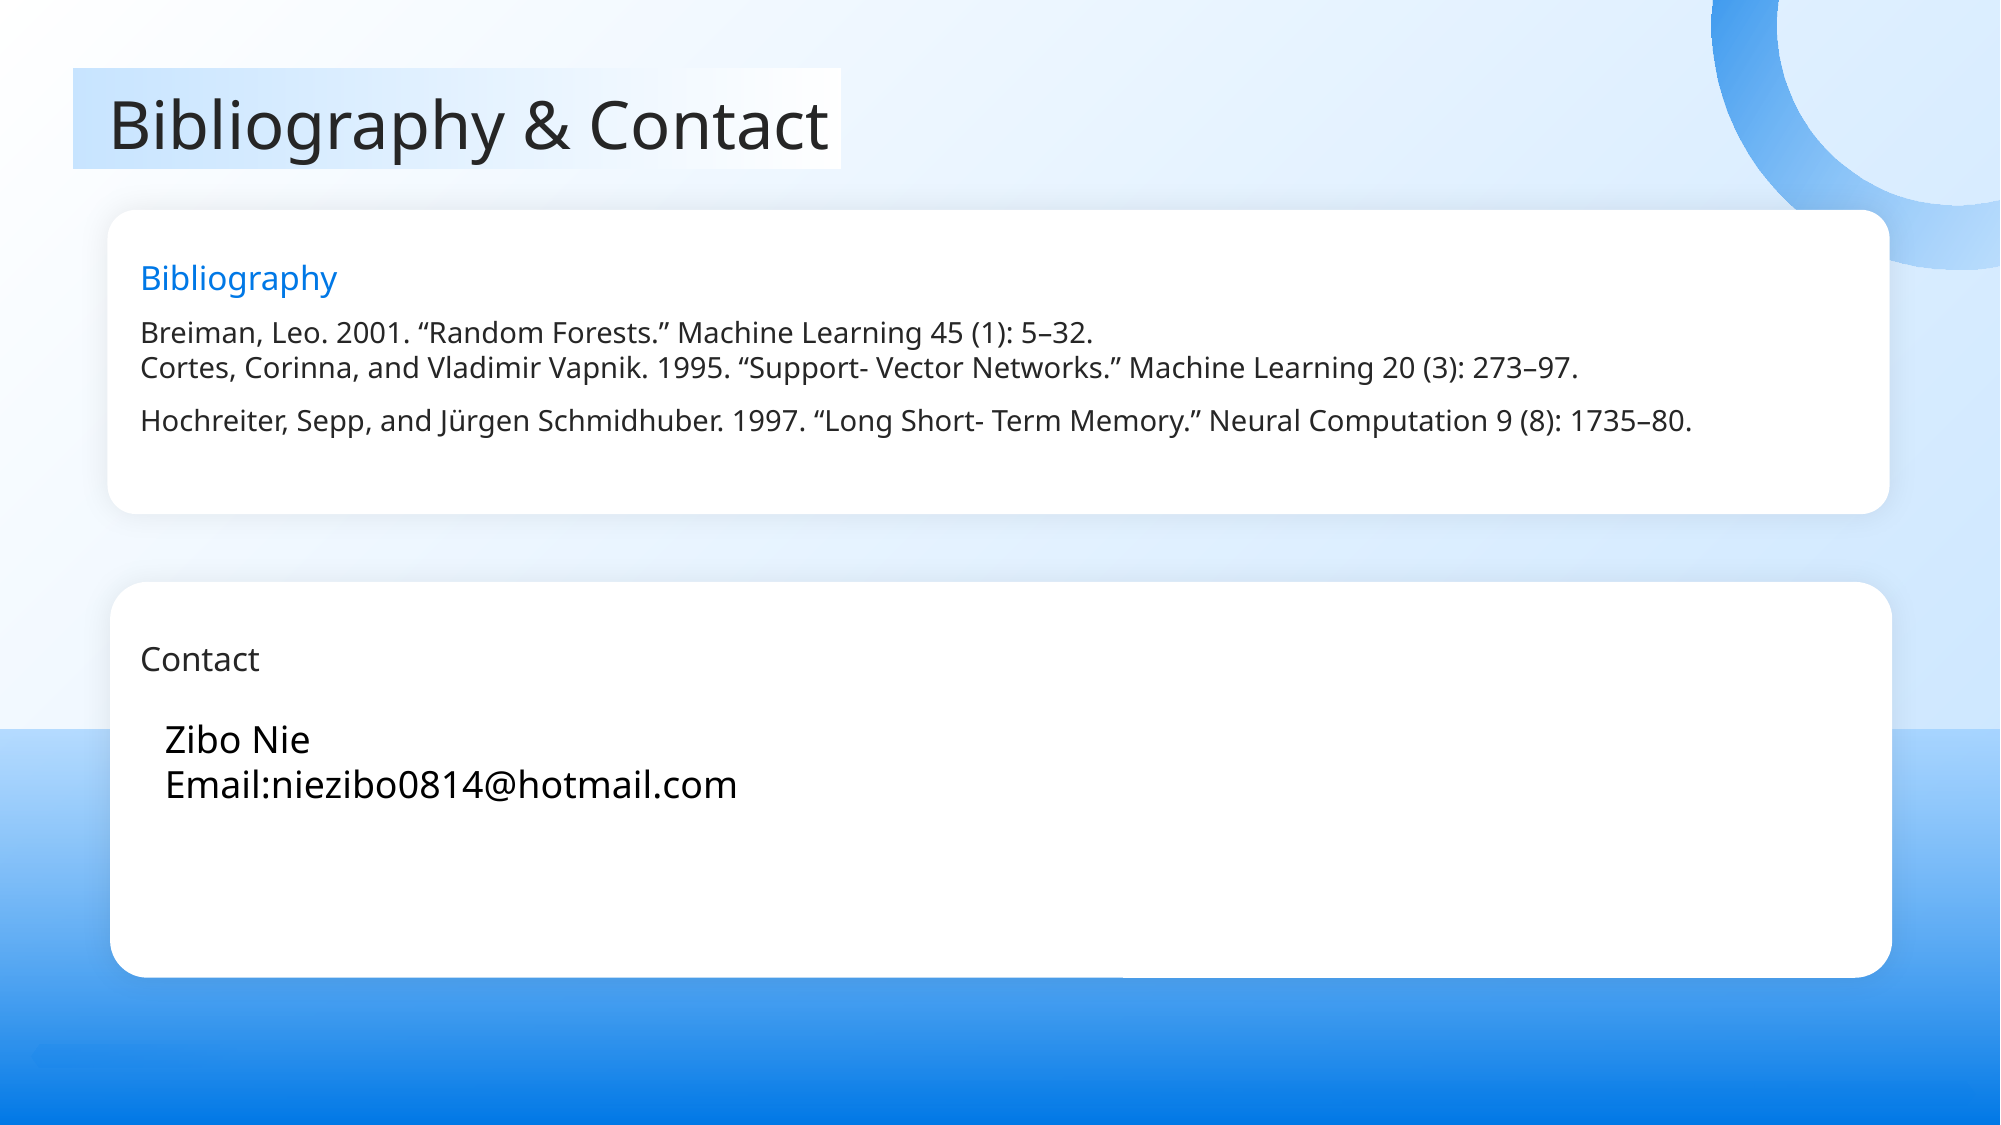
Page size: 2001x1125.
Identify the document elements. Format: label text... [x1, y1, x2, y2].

text_box Zibo Nie Email:niezibo0814@hotmail.com [149, 708, 795, 813]
text_box [73, 68, 841, 169]
text_box Contact [124, 627, 1846, 681]
text_box [110, 581, 1893, 978]
text_box Bibliography & Contact [108, 80, 1890, 157]
text_box Bibliography [124, 245, 1829, 307]
text_box [1711, 0, 1786, 80]
text_box [1750, 157, 2000, 270]
text_box Breiman, Leo. 2001. “Random Forests.” Machine Learning 45 (1): 5–32. Cortes, Corinna, and Vladimir Vapnik. 1995. “Support- Vector Networks.” Machine Learning 20 (3): 273–97. Hochreiter, Sepp, and Jürgen Schmidhuber. 1997. “Long Short- Term Memory.” Neural Computation 9 (8): 1735–80. [124, 307, 1829, 491]
text_box [107, 209, 1890, 515]
text_box [0, 729, 2000, 1125]
text_box [0, 0, 2000, 729]
